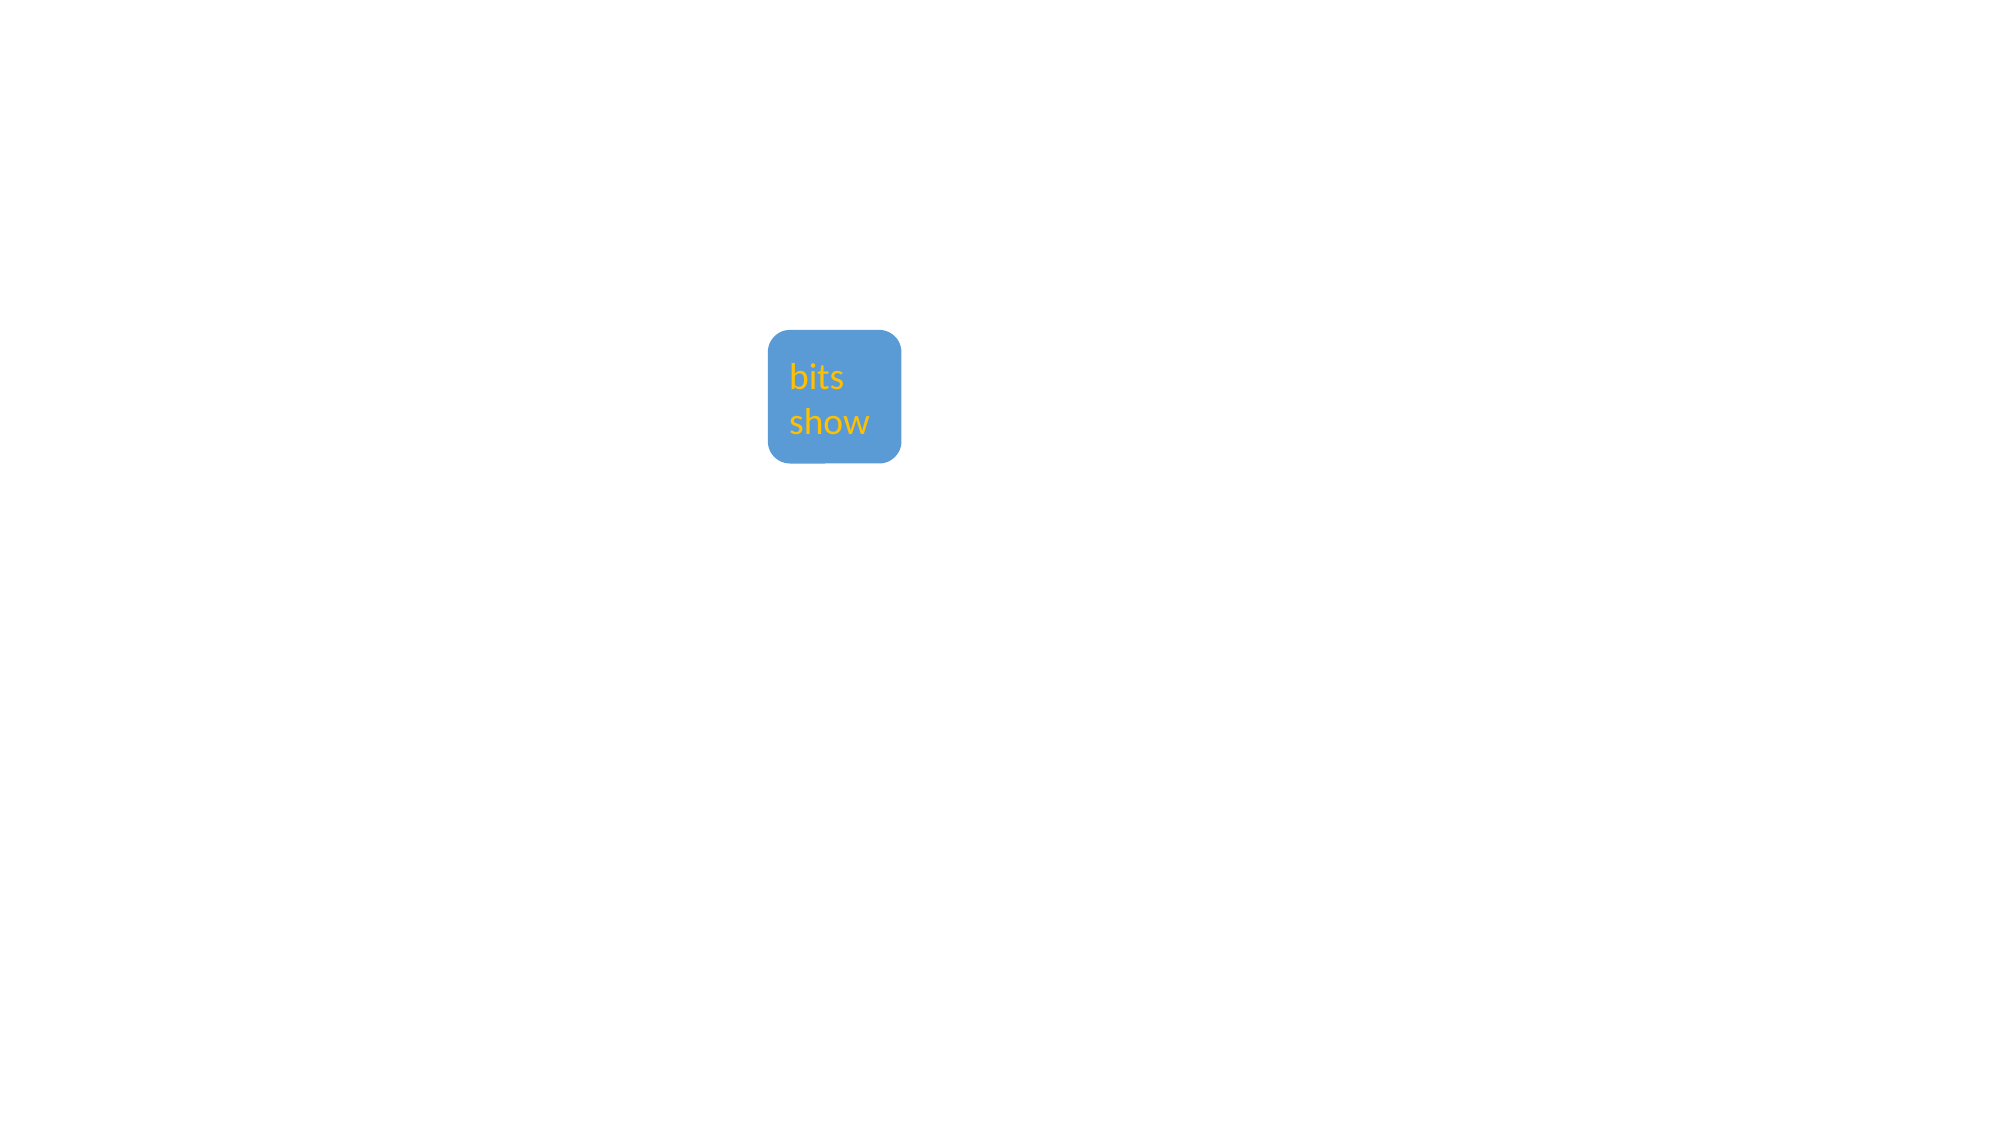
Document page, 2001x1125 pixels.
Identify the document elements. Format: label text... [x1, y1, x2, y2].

text_box bits show [766, 328, 903, 465]
